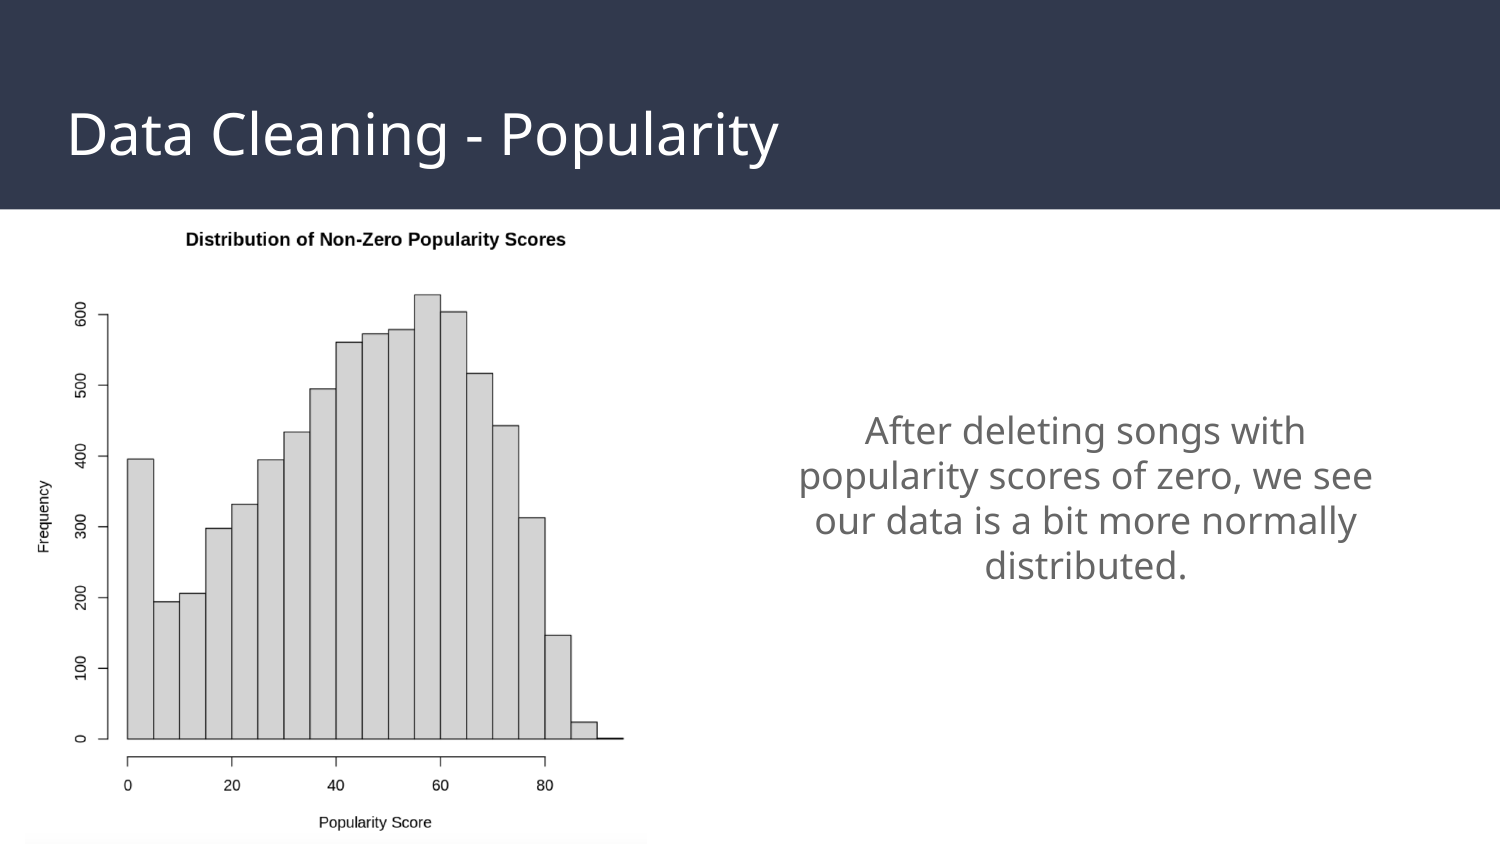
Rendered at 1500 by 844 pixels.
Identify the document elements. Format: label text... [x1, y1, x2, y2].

picture [24, 229, 647, 844]
title Data Cleaning - Popularity [51, 82, 1449, 185]
text_box After deleting songs with popularity scores of zero, we see our data is a bit more normally distributed. [764, 384, 1408, 610]
